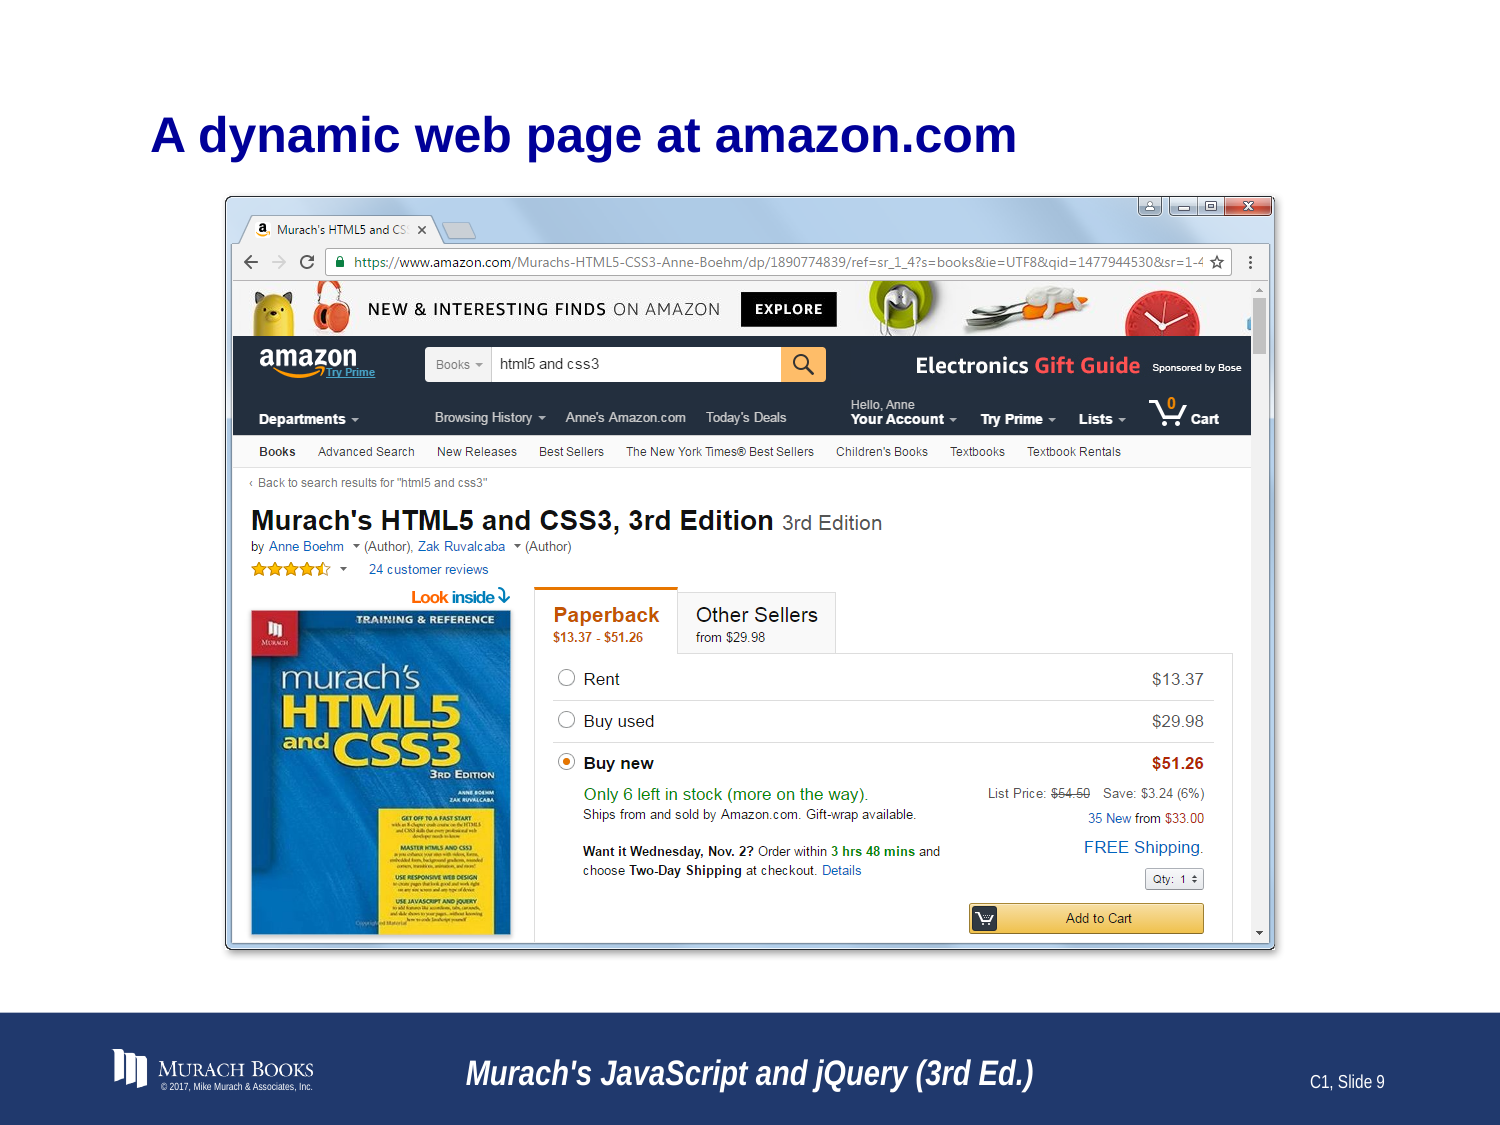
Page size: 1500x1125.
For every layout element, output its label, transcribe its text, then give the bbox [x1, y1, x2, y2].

title A dynamic web page at amazon.com [150, 102, 1350, 164]
slide_number Murach's JavaScript and jQuery (3rd Ed.) [463, 1025, 1050, 1100]
picture [224, 195, 1276, 951]
footer © 2017, Mike Murach & Associates, Inc. [12, 1025, 463, 1100]
slide_number C1, Slide 9 [1087, 1025, 1400, 1100]
